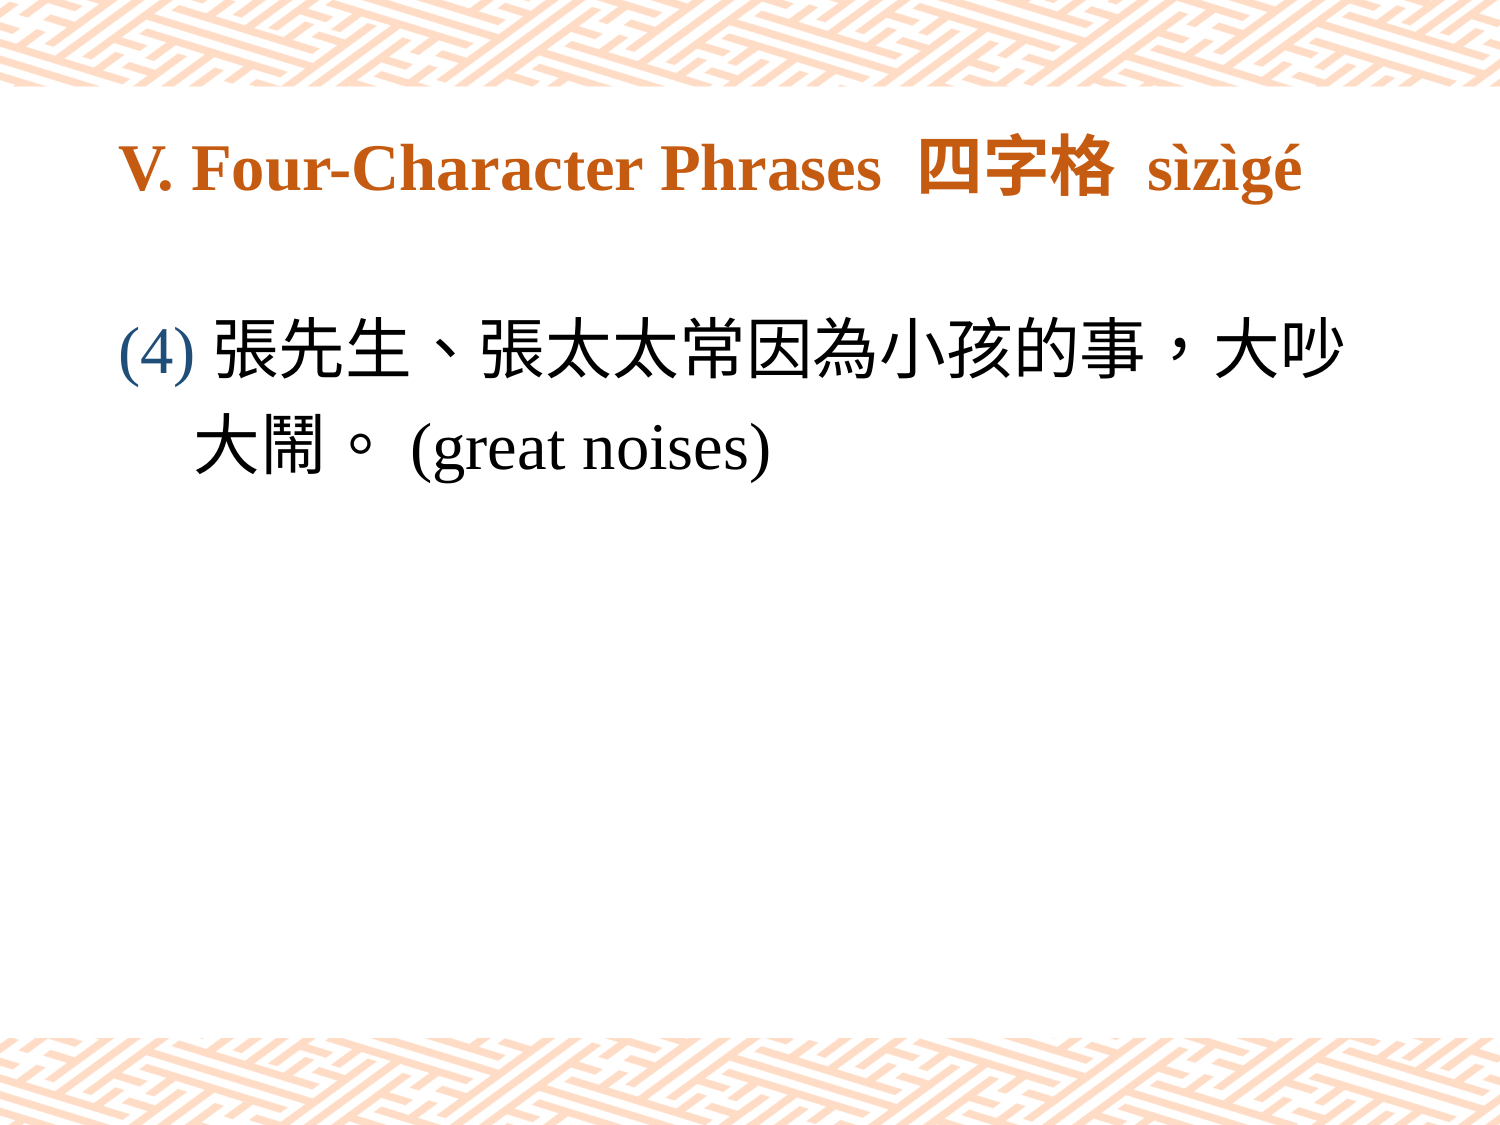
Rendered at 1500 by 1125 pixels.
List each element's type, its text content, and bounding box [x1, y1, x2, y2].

picture [0, 0, 1500, 1125]
list (4)張先生、張太太常因為小孩的事，大吵 大鬧。(great noises) [103, 299, 1397, 1014]
title V. Four-Character Phrases 四字格 sìzìgé [103, 59, 1397, 278]
